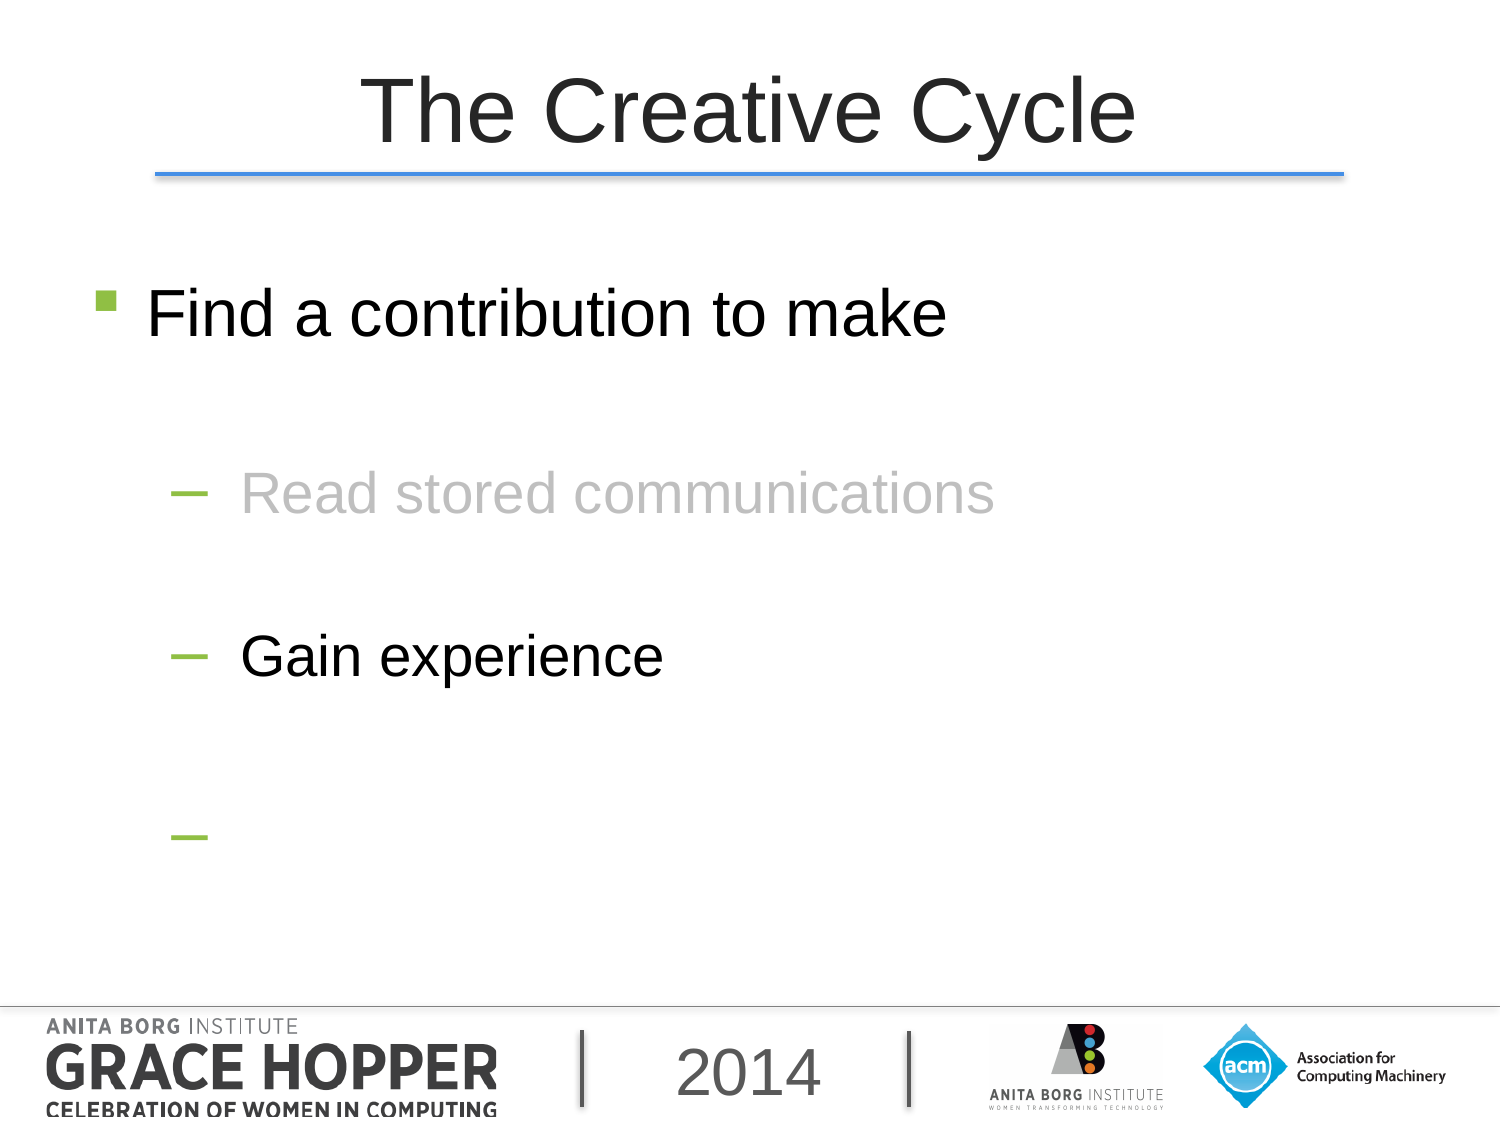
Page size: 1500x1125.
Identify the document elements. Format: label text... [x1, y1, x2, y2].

list Find a contribution to make Read stored communications Gain experience Ask [75, 262, 1425, 1005]
picture [989, 1024, 1163, 1110]
title The Creative Cycle [75, 19, 1425, 191]
